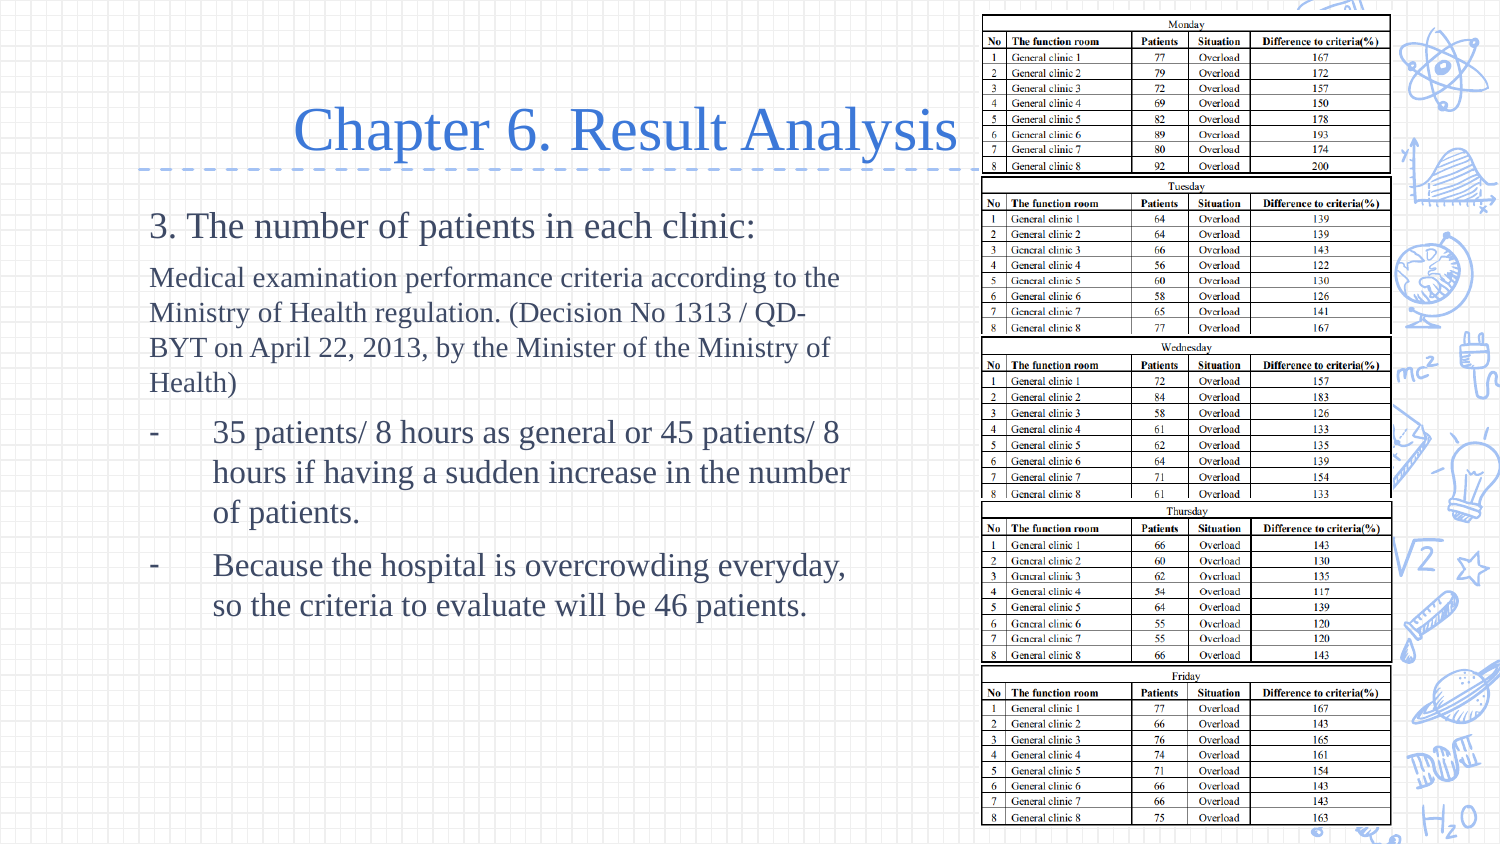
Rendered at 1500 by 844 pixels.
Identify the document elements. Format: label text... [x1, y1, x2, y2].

list 3. The number of patients in each clinic: Medical examination performance criteria according to the Ministry of Health regulation. (Decision No 1313 / QD-BYT on April 22, 2013, by the Minister of the Ministry of Health) 35 patients/ 8 hours as general or 45 patients/ 8 hours if having a sudden increase in the number of patients. Because the hospital is overcrowding everyday, so the criteria to evaluate will be 46 patients. [122, 185, 867, 779]
picture [979, 10, 1393, 827]
title Chapter 6. Result Analysis [122, 36, 974, 178]
